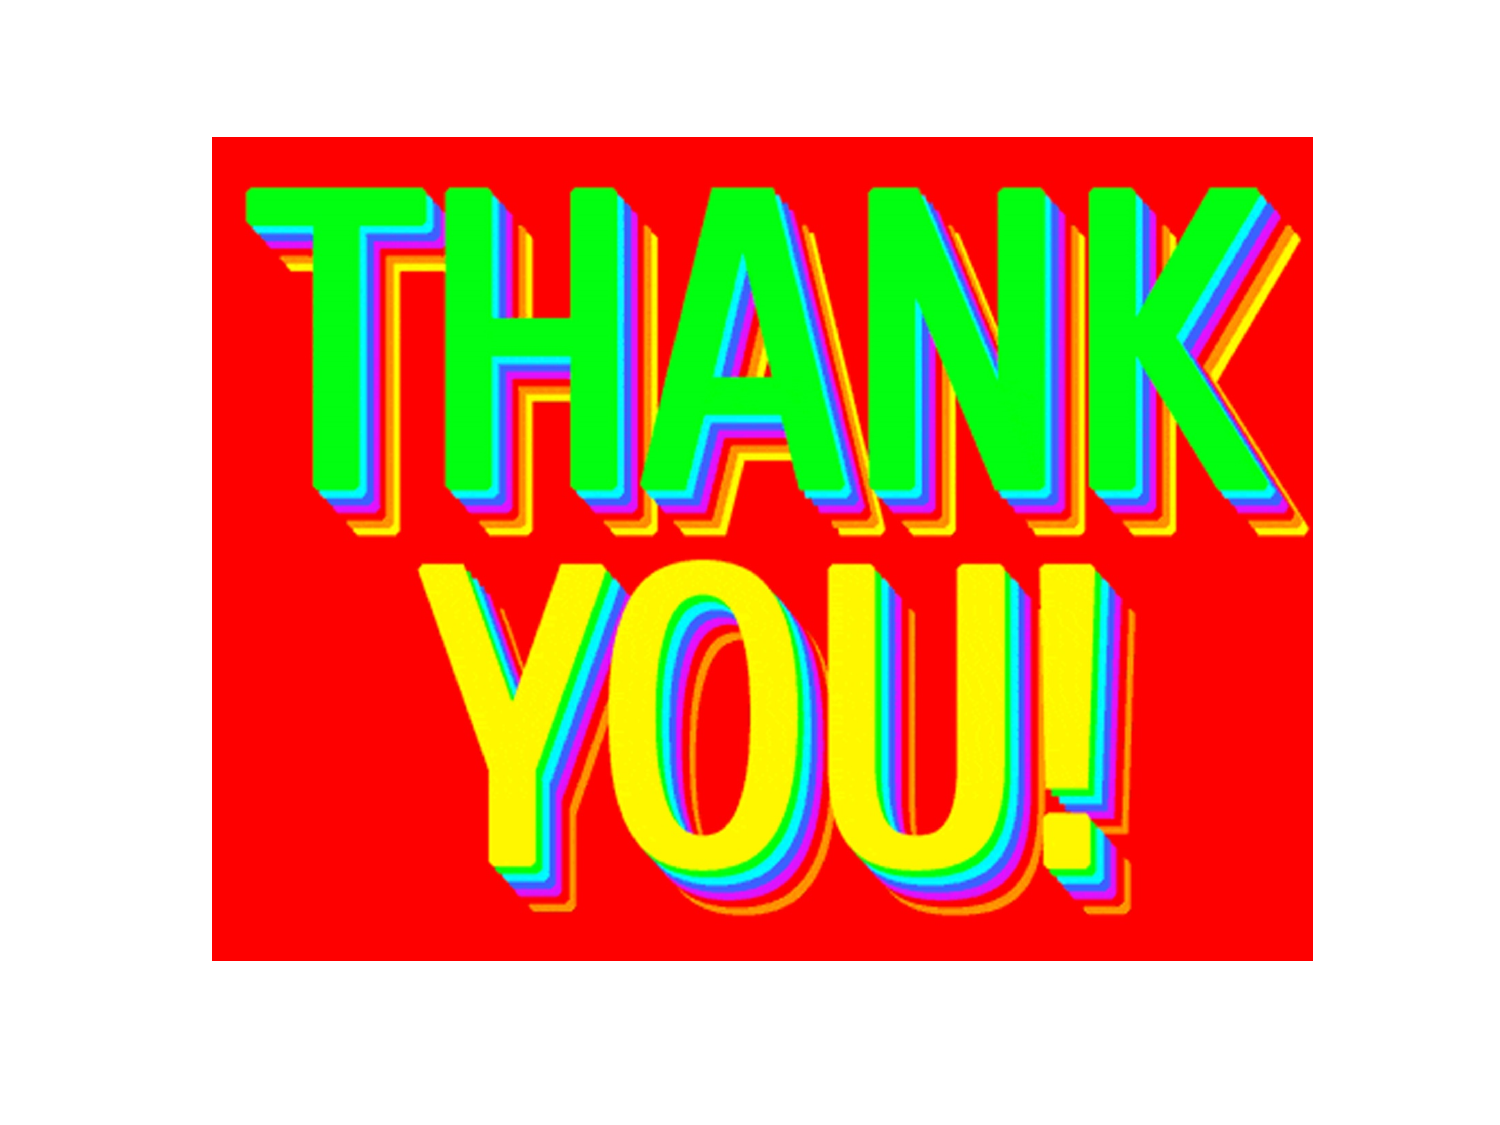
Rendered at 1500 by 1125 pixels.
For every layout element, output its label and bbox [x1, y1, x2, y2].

picture [212, 137, 1313, 961]
